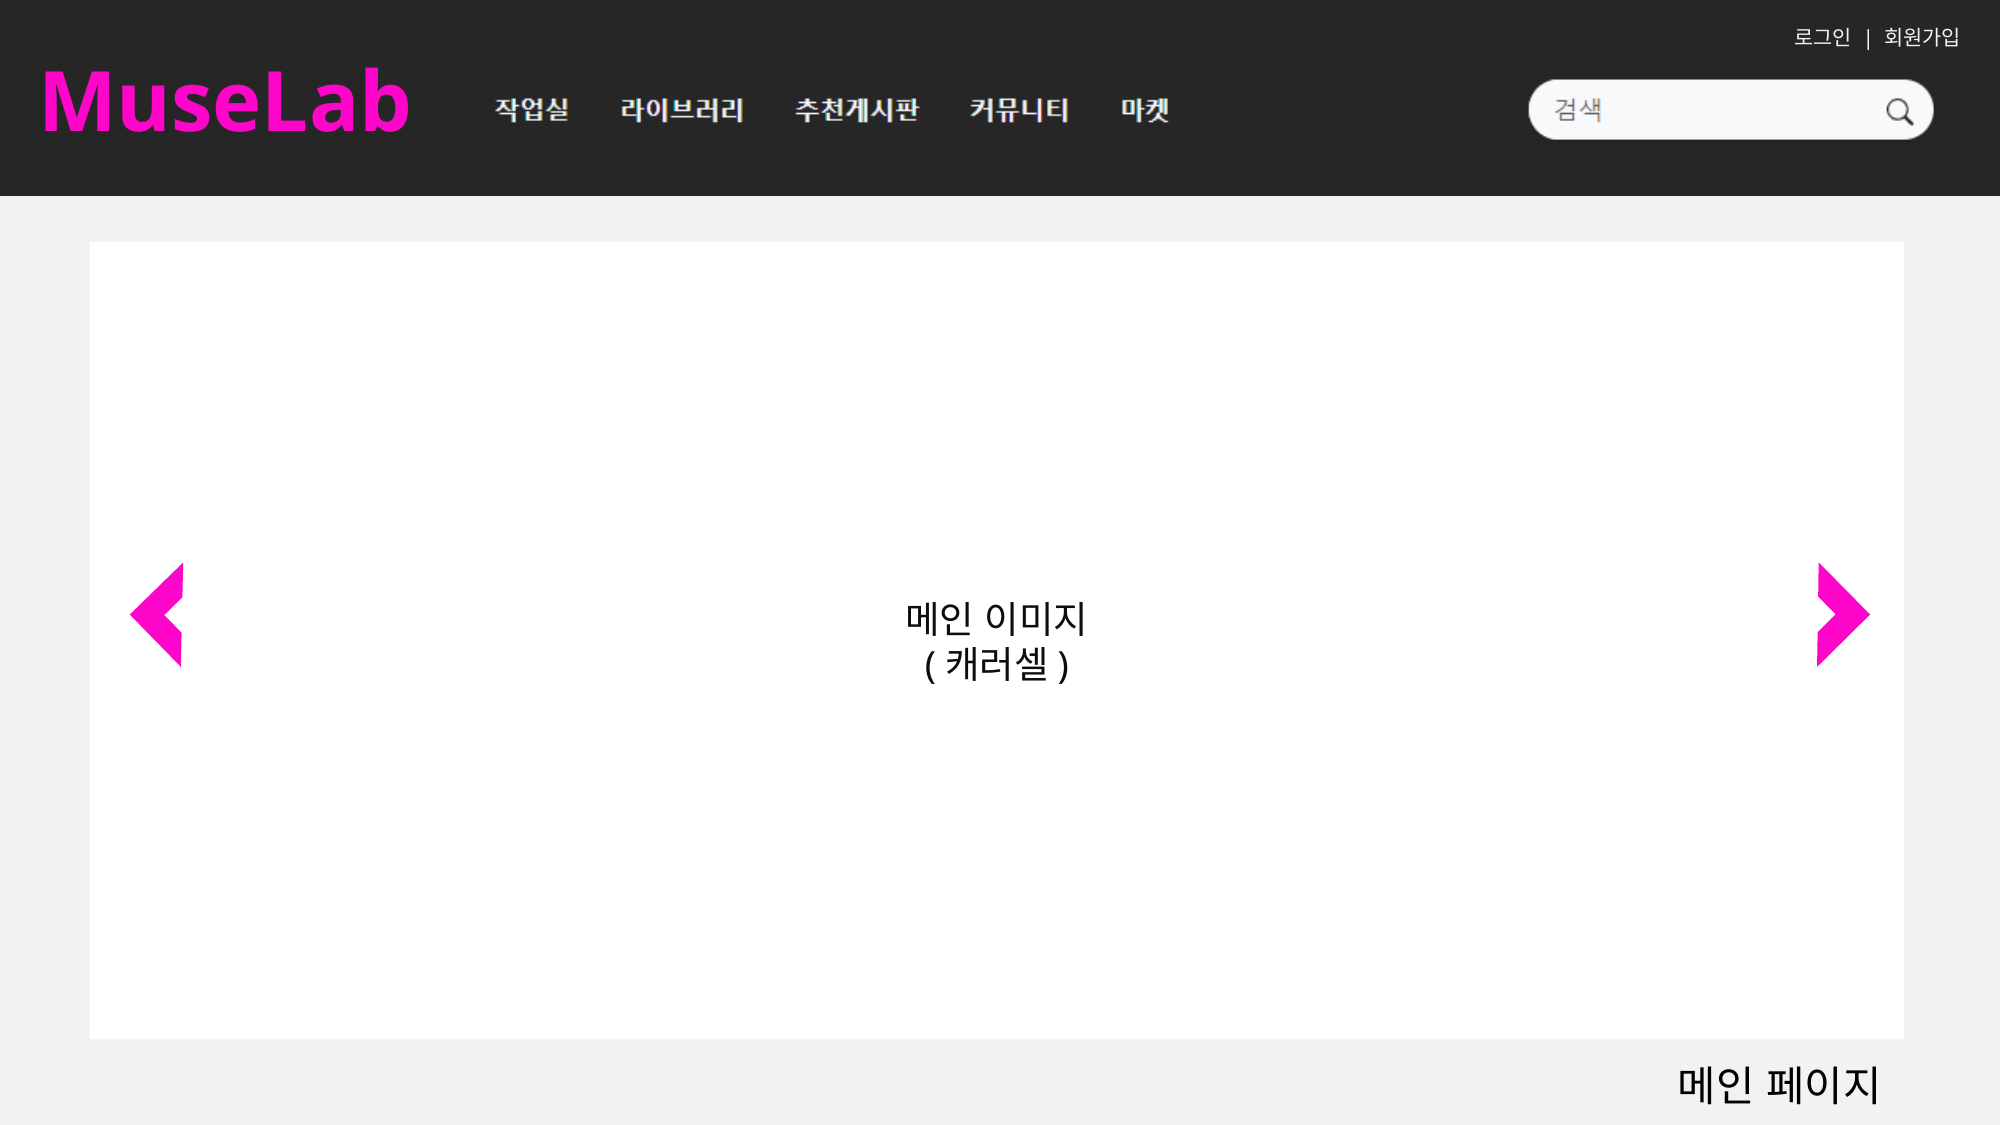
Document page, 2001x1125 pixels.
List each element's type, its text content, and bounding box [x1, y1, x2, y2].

text_box 로그인 | 회원가입 [1780, 17, 1985, 58]
text_box 메인 페이지 [1548, 1052, 1992, 1118]
text_box MuseLab [0, 0, 2000, 197]
picture [457, 66, 1959, 151]
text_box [89, 241, 1905, 1040]
